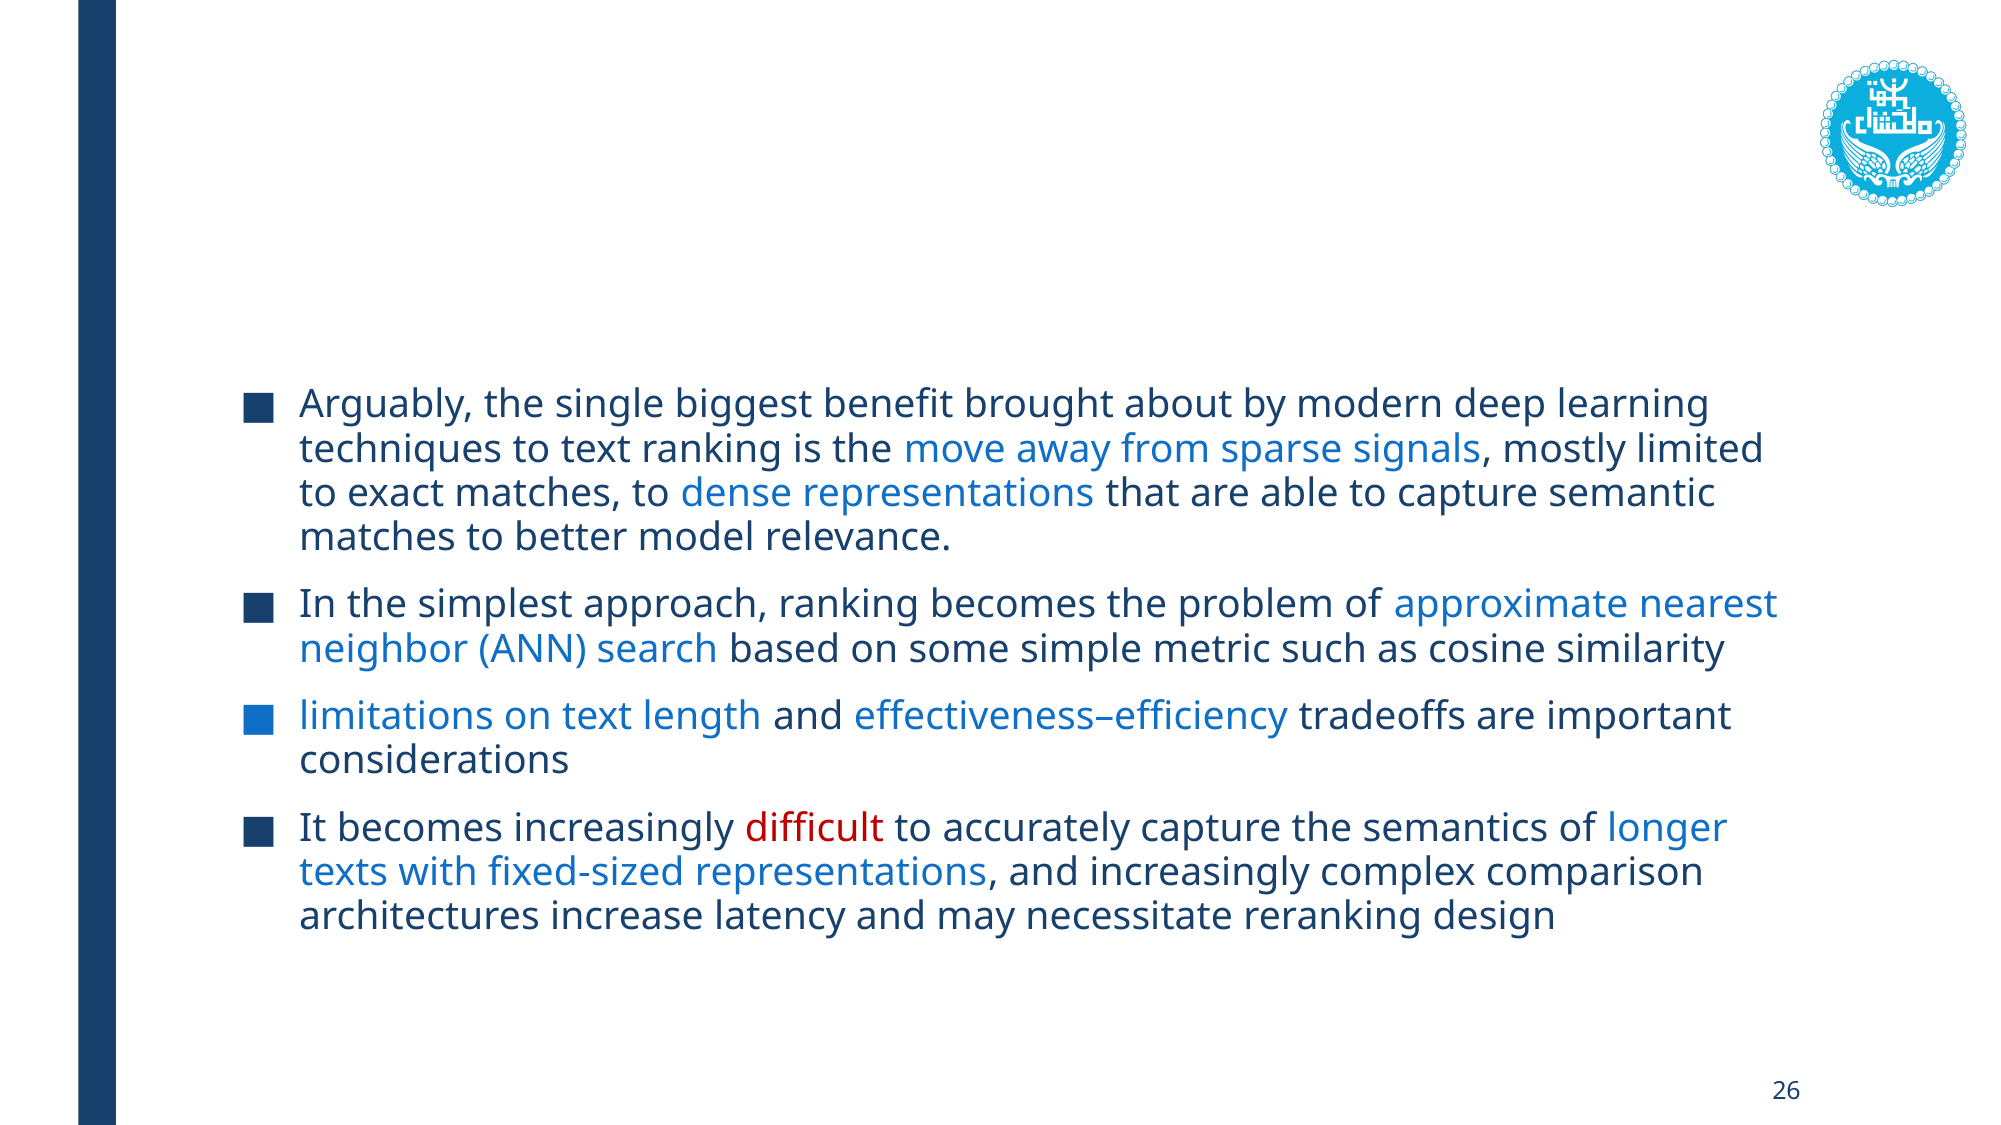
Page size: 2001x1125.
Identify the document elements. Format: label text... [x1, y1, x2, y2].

picture [1819, 58, 1968, 208]
slide_number 26 [1553, 1058, 1816, 1125]
list Arguably, the single biggest benefit brought about by modern deep learning techniques to text ranking is the move away from sparse signals, mostly limited to exact matches, to dense representations that are able to capture semantic matches to better model relevance. In the simplest approach, ranking becomes the problem of approximate nearest neighbor (ANN) search based on some simple metric such as cosine similarity limitations on text length and effectiveness–efficiency tradeoffs are important considerations It becomes increasingly difficult to accurately capture the semantics of longer texts with fixed-sized representations, and increasingly complex comparison architectures increase latency and may necessitate reranking design [225, 375, 1800, 963]
